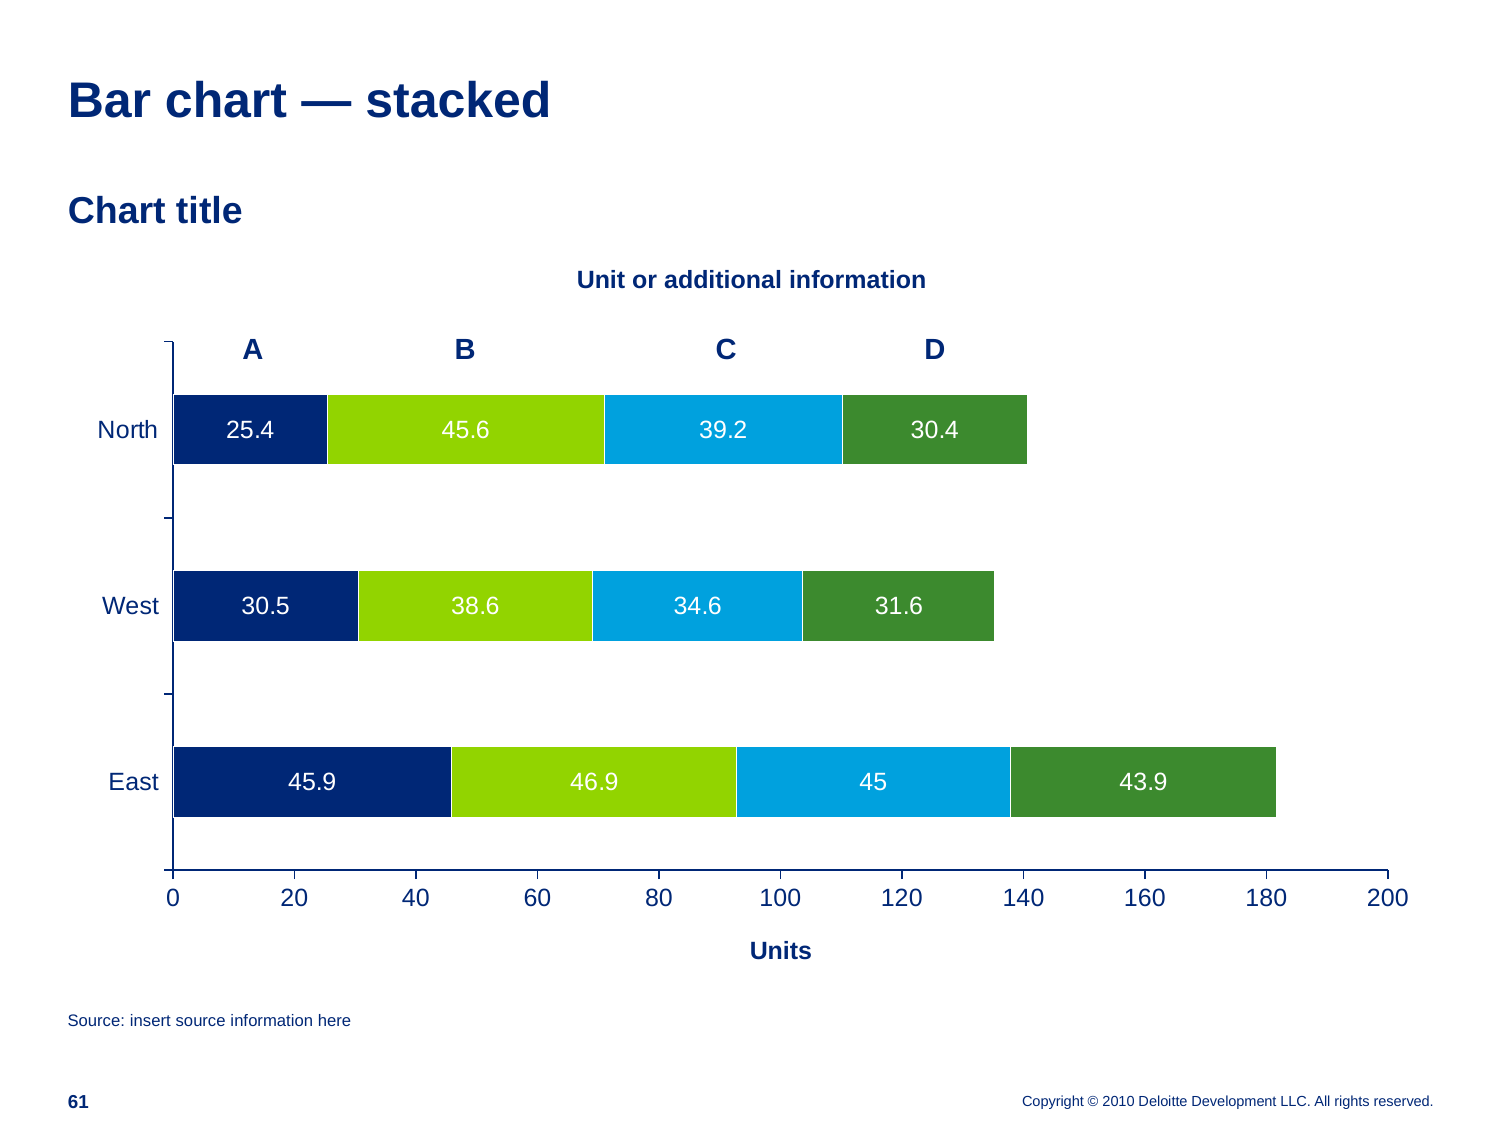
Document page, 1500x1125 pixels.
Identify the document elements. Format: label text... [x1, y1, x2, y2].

text_box Chart title [67, 185, 389, 231]
title Bar chart — stacked [67, 73, 1435, 128]
text_box Unit or additional information [547, 262, 957, 294]
text_box Source: insert source information here [67, 1009, 723, 1031]
text_box Units [734, 932, 828, 972]
chart [62, 313, 1438, 924]
